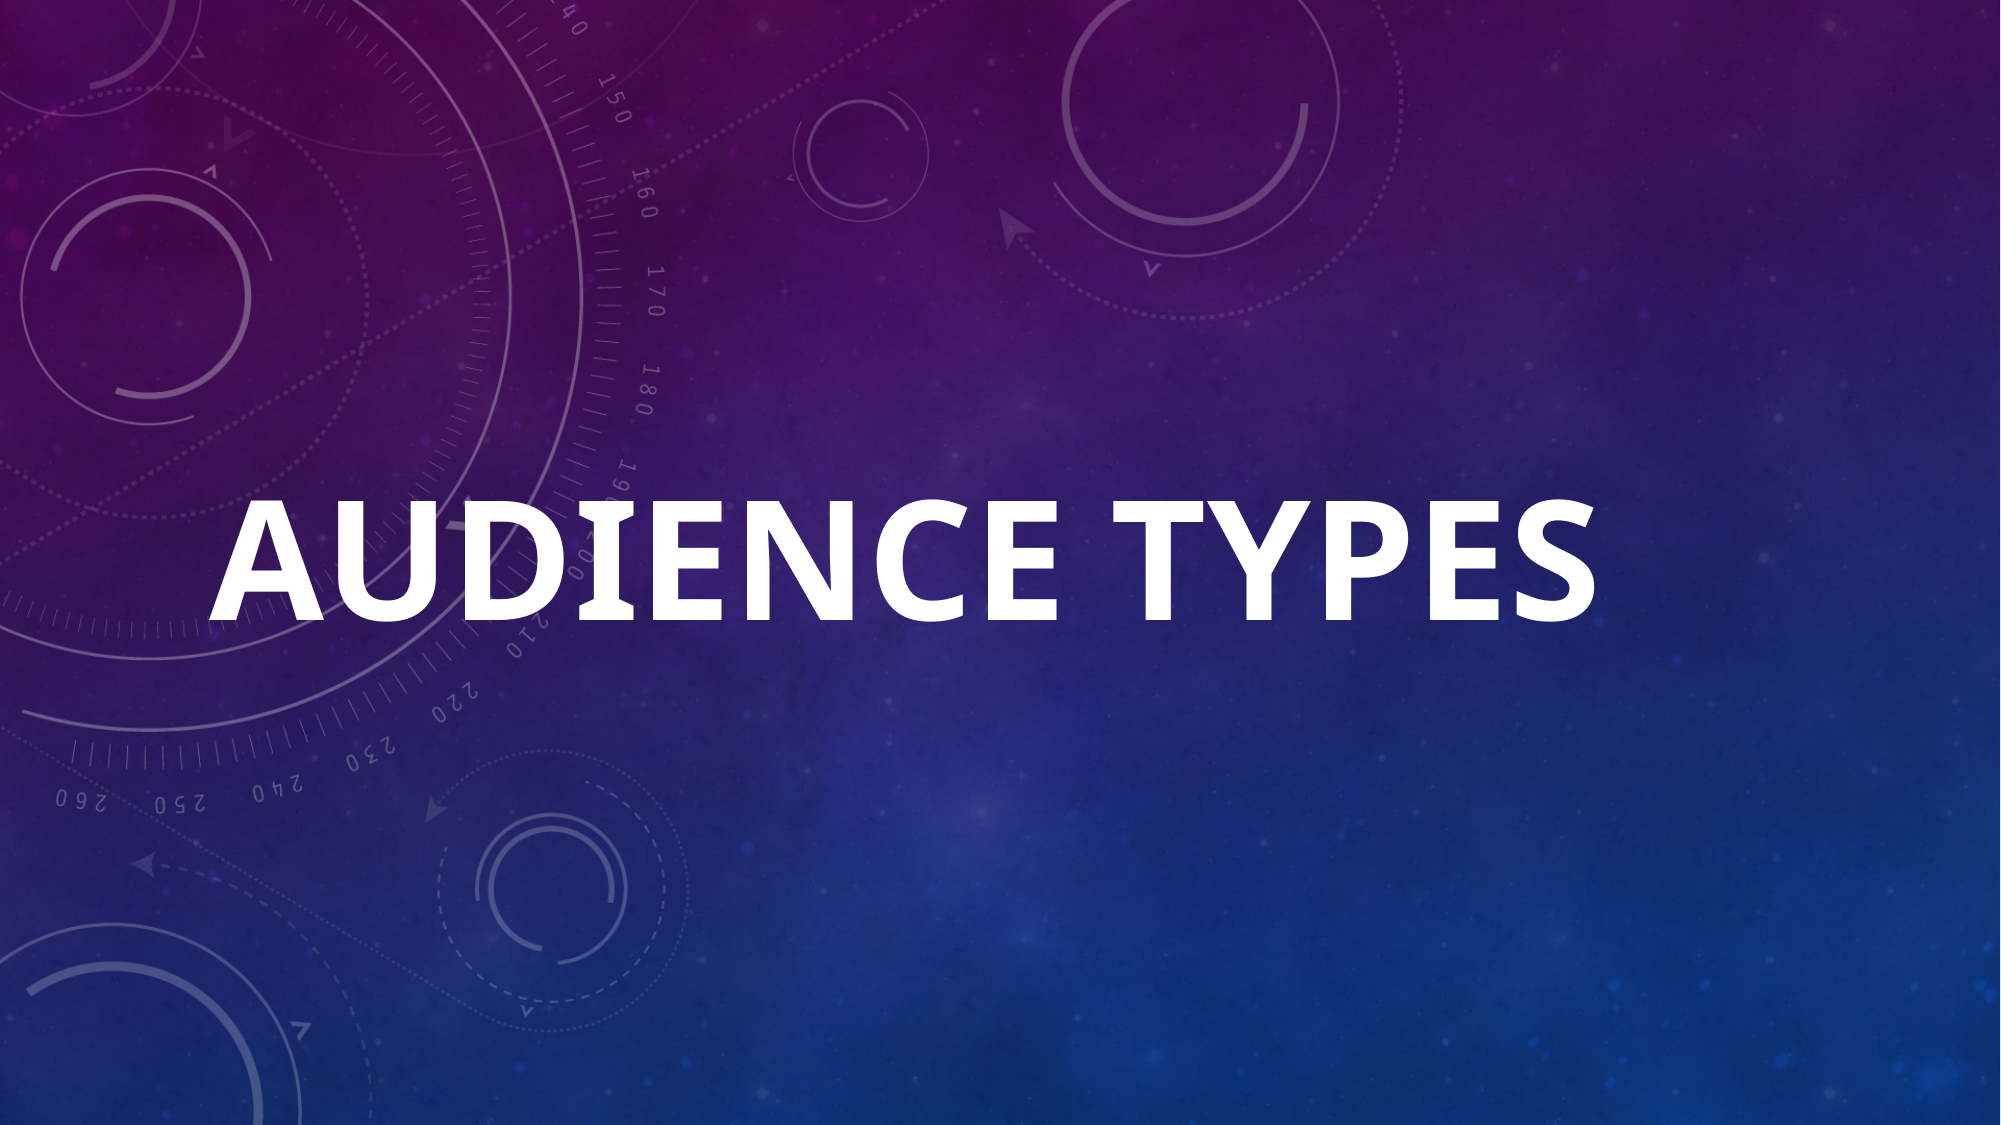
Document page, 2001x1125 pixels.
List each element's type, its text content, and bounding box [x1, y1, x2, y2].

picture [0, 0, 2001, 1125]
title AUDIENCE TYPES [111, 140, 1617, 662]
